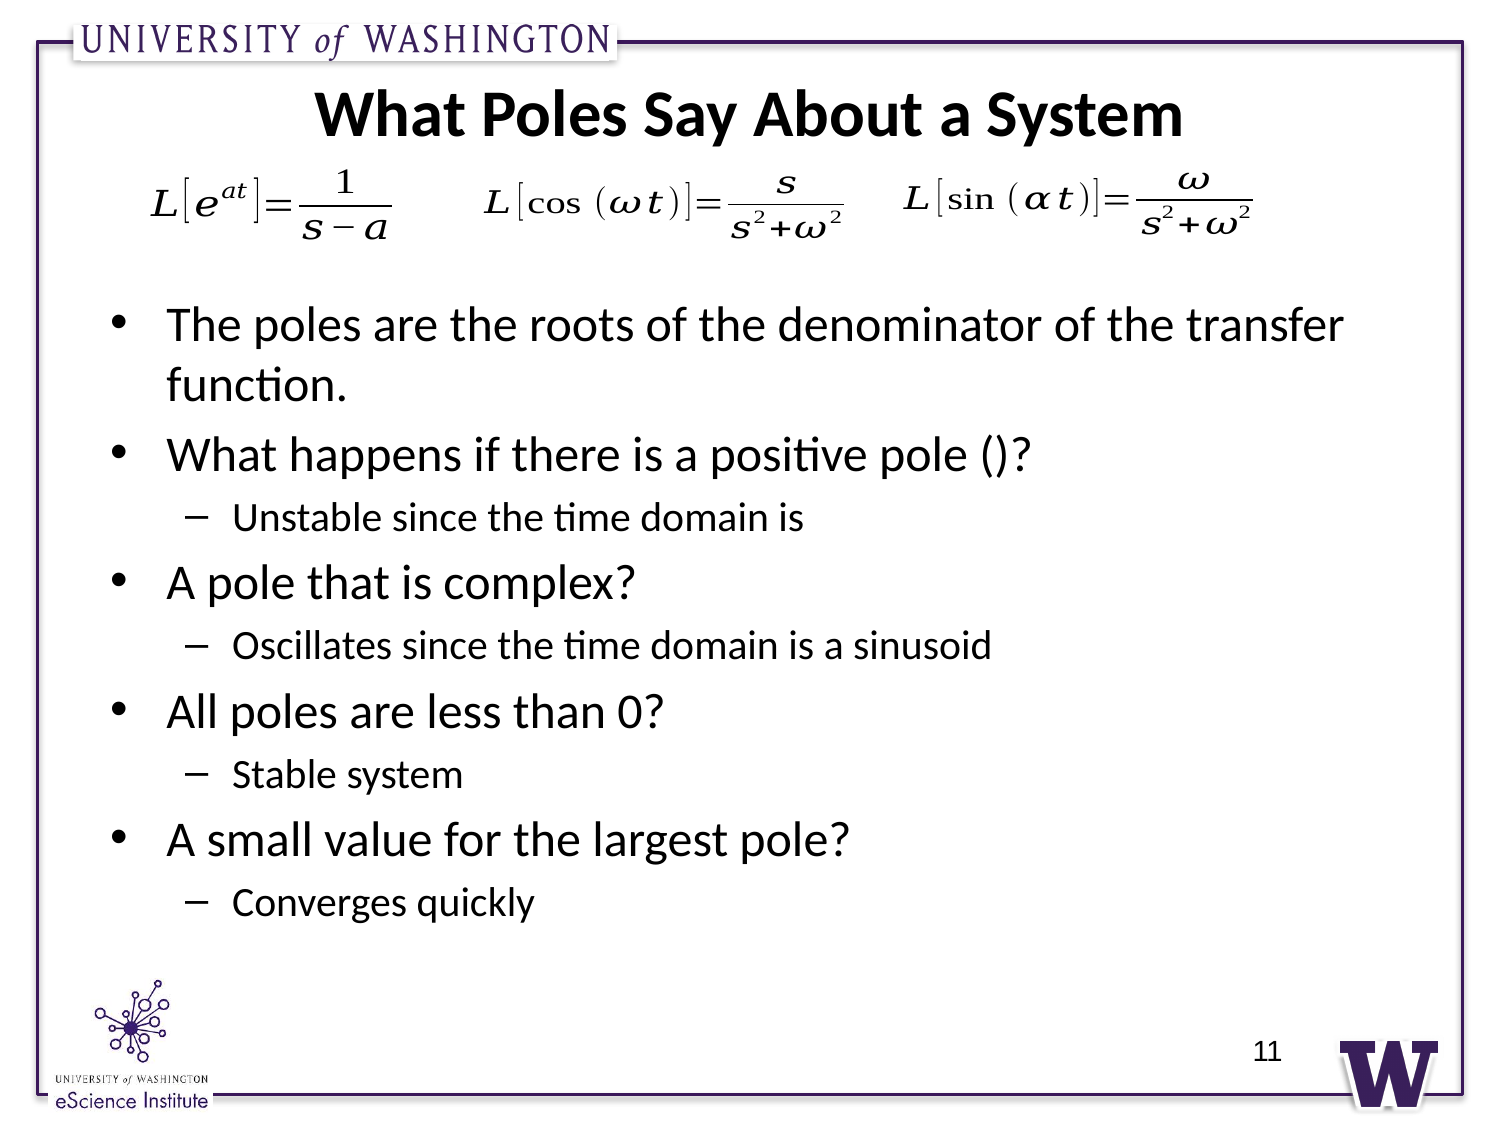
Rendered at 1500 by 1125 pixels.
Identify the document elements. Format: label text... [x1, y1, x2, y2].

title What Poles Say About a System [75, 62, 1425, 200]
picture [81, 24, 609, 61]
picture [1340, 1041, 1438, 1107]
slide_number 11 [1237, 1025, 1325, 1085]
picture [48, 978, 213, 1113]
